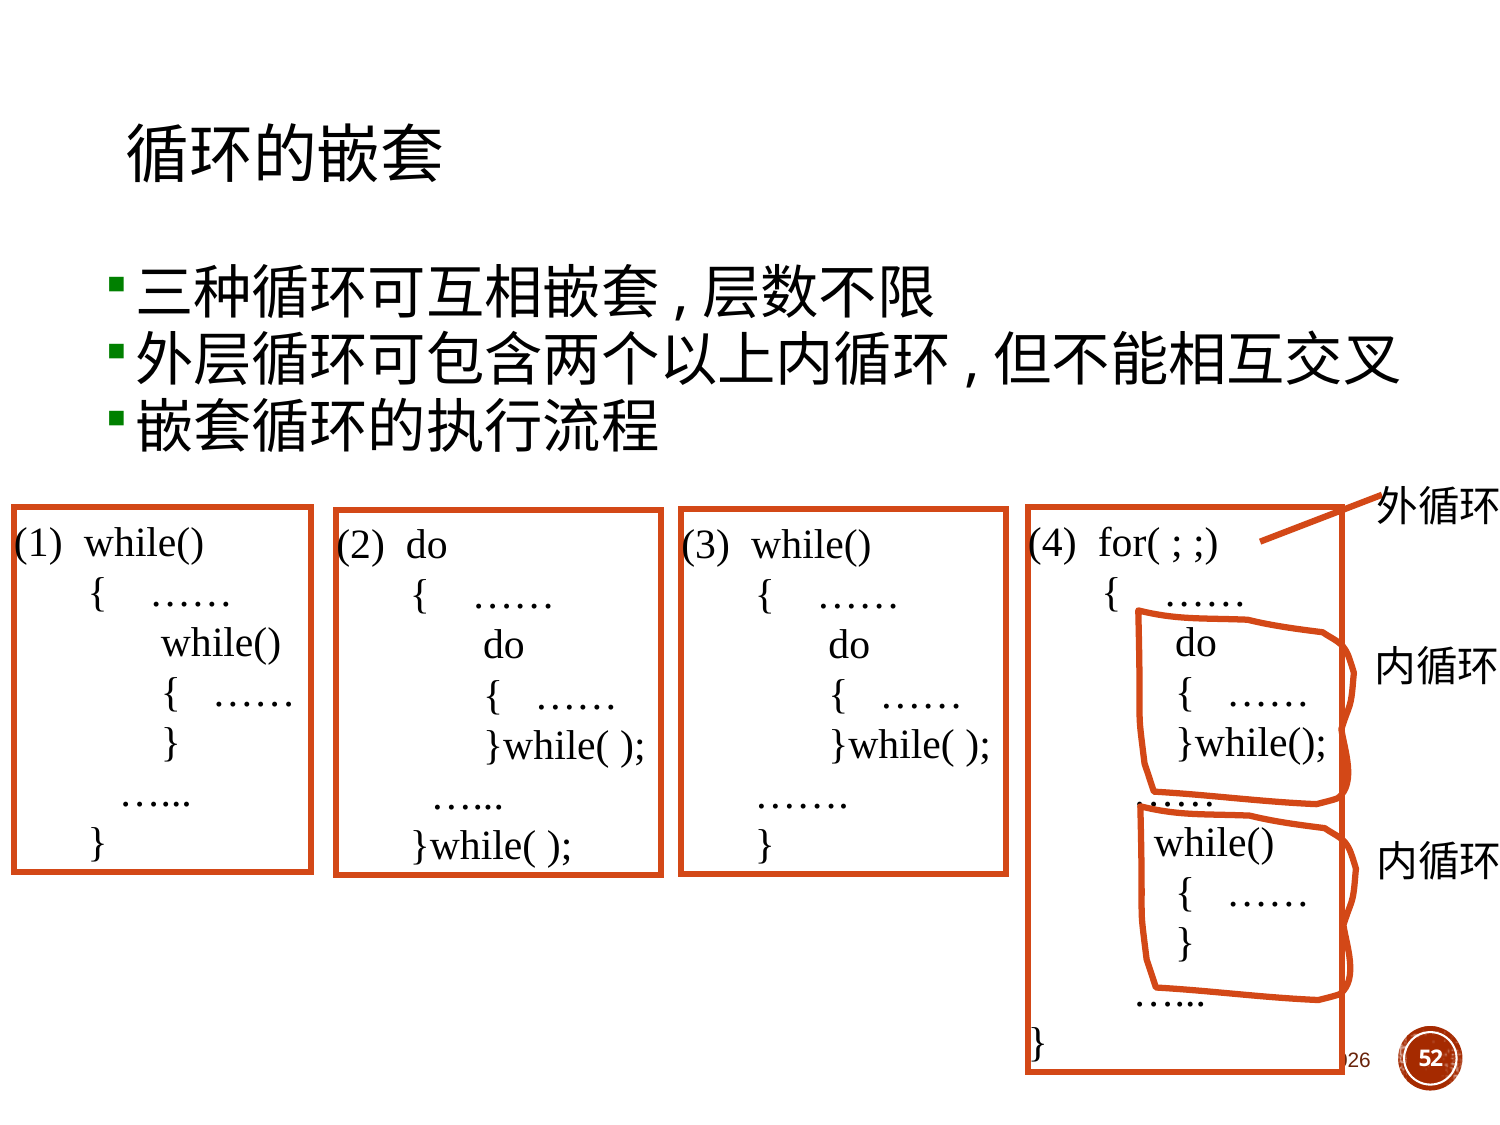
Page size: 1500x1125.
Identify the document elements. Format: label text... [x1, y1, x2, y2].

text_box (1) while() { …… while() { …… } …... } [13, 506, 311, 873]
text_box (2) do { …… do { …… }while( ); …... }while( ); [336, 509, 661, 876]
list 三种循环可互相嵌套,层数不限 外层循环可包含两个以上内循环,但不能相互交叉 嵌套循环的执行流程 [0, 255, 1500, 594]
text_box (3) while() { …… do { …… }while( ); ……. } [681, 508, 1006, 875]
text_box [1028, 474, 1500, 1078]
text_box [99, 50, 1438, 255]
title 循环的嵌套 [110, 114, 1386, 200]
slide_number 52 [1391, 1079, 1471, 1089]
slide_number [982, 1028, 1386, 1089]
